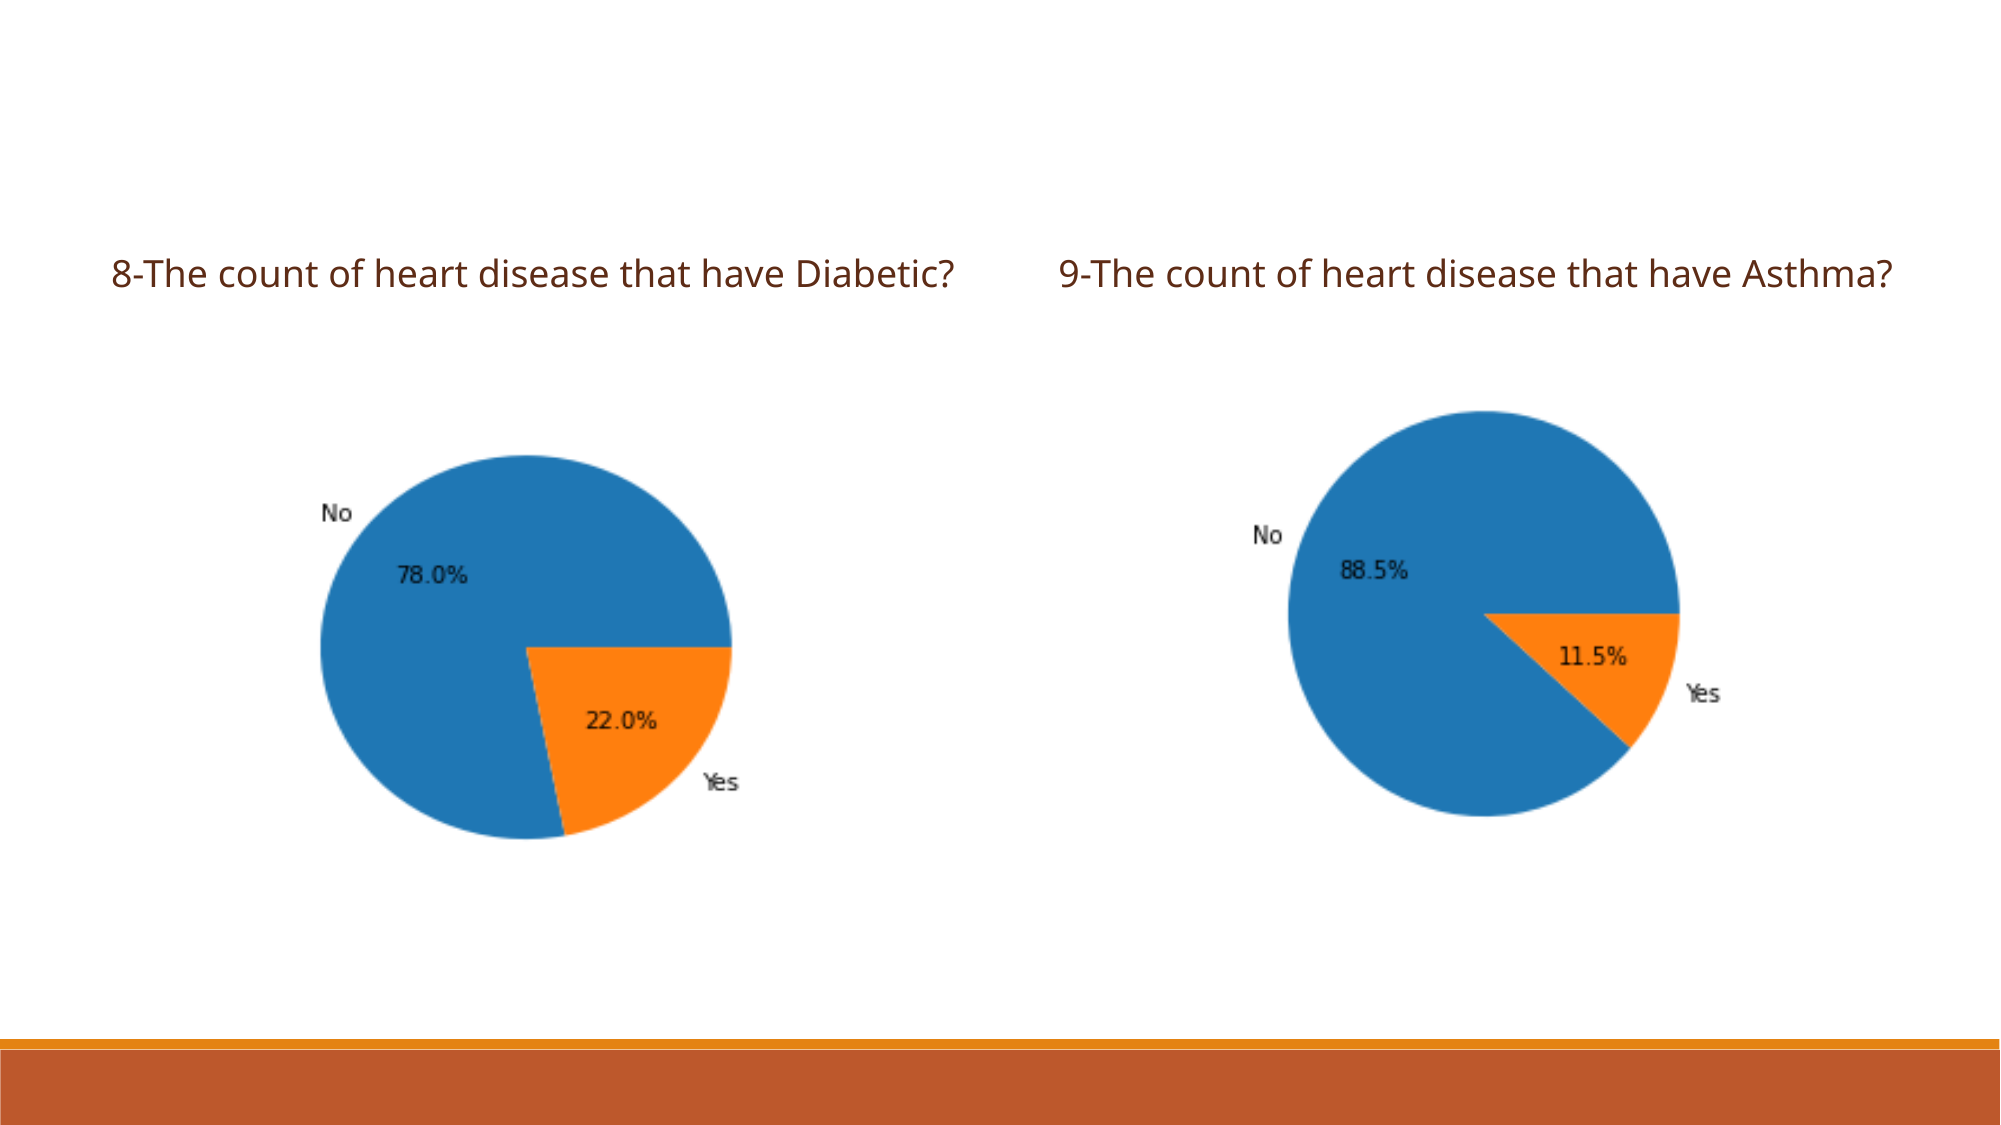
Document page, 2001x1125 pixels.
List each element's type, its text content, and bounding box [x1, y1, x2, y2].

picture [258, 436, 871, 883]
picture [1201, 377, 1875, 846]
text_box 8-The count of heart disease that have Diabetic? [96, 242, 971, 303]
text_box 9-The count of heart disease that have Asthma? [1043, 242, 1942, 393]
